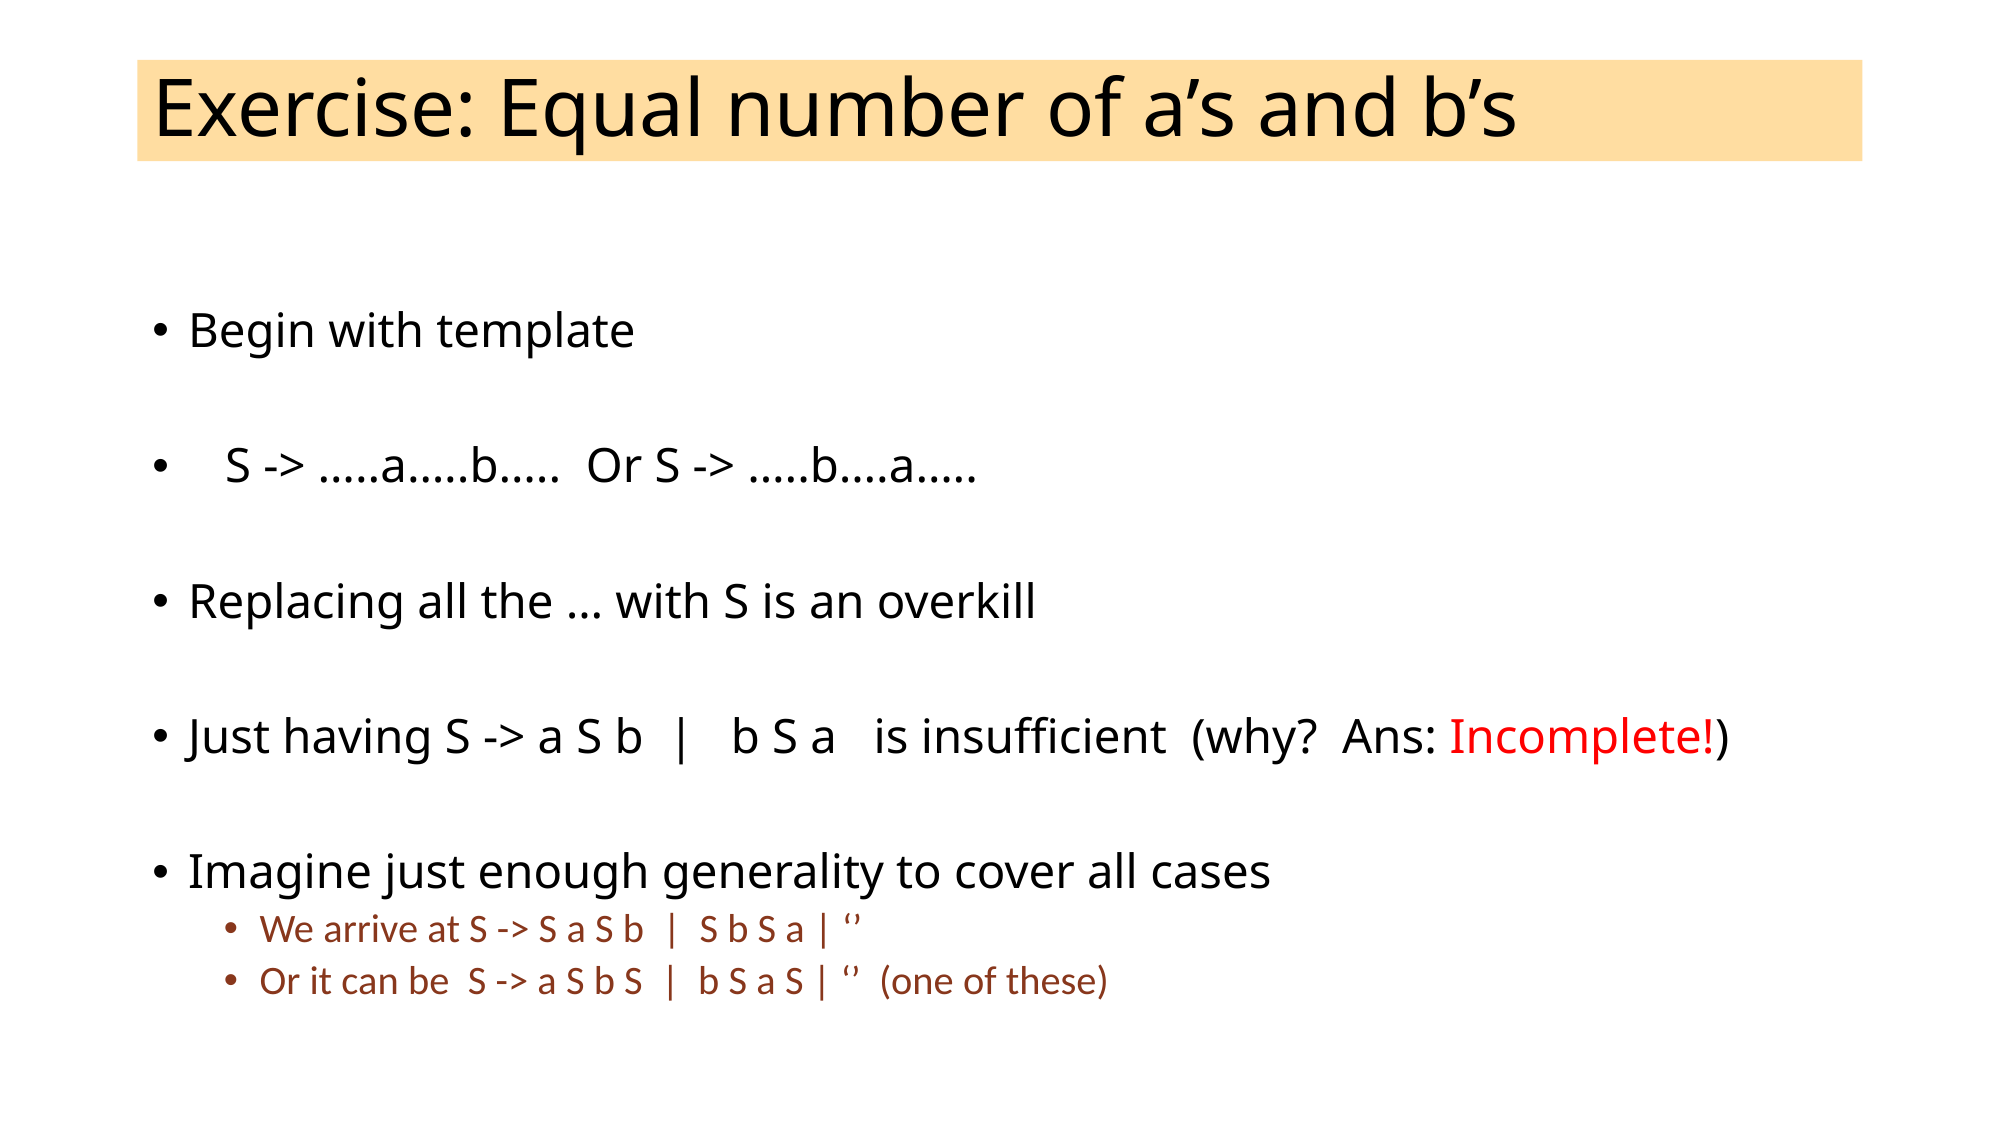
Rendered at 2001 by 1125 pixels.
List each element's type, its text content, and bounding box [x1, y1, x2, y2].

list Begin with template S -> …..a…..b….. Or S -> …..b….a….. Replacing all the … with S is an overkill Just having S -> a S b | b S a is insufficient (why? Ans: Incomplete!) Imagine just enough generality to cover all cases We arrive at S -> S a S b | S b S a | ‘’ Or it can be S -> a S b S | b S a S | ‘’ (one of these) [137, 299, 1863, 1014]
title Exercise: Equal number of a’s and b’s [137, 59, 1863, 162]
